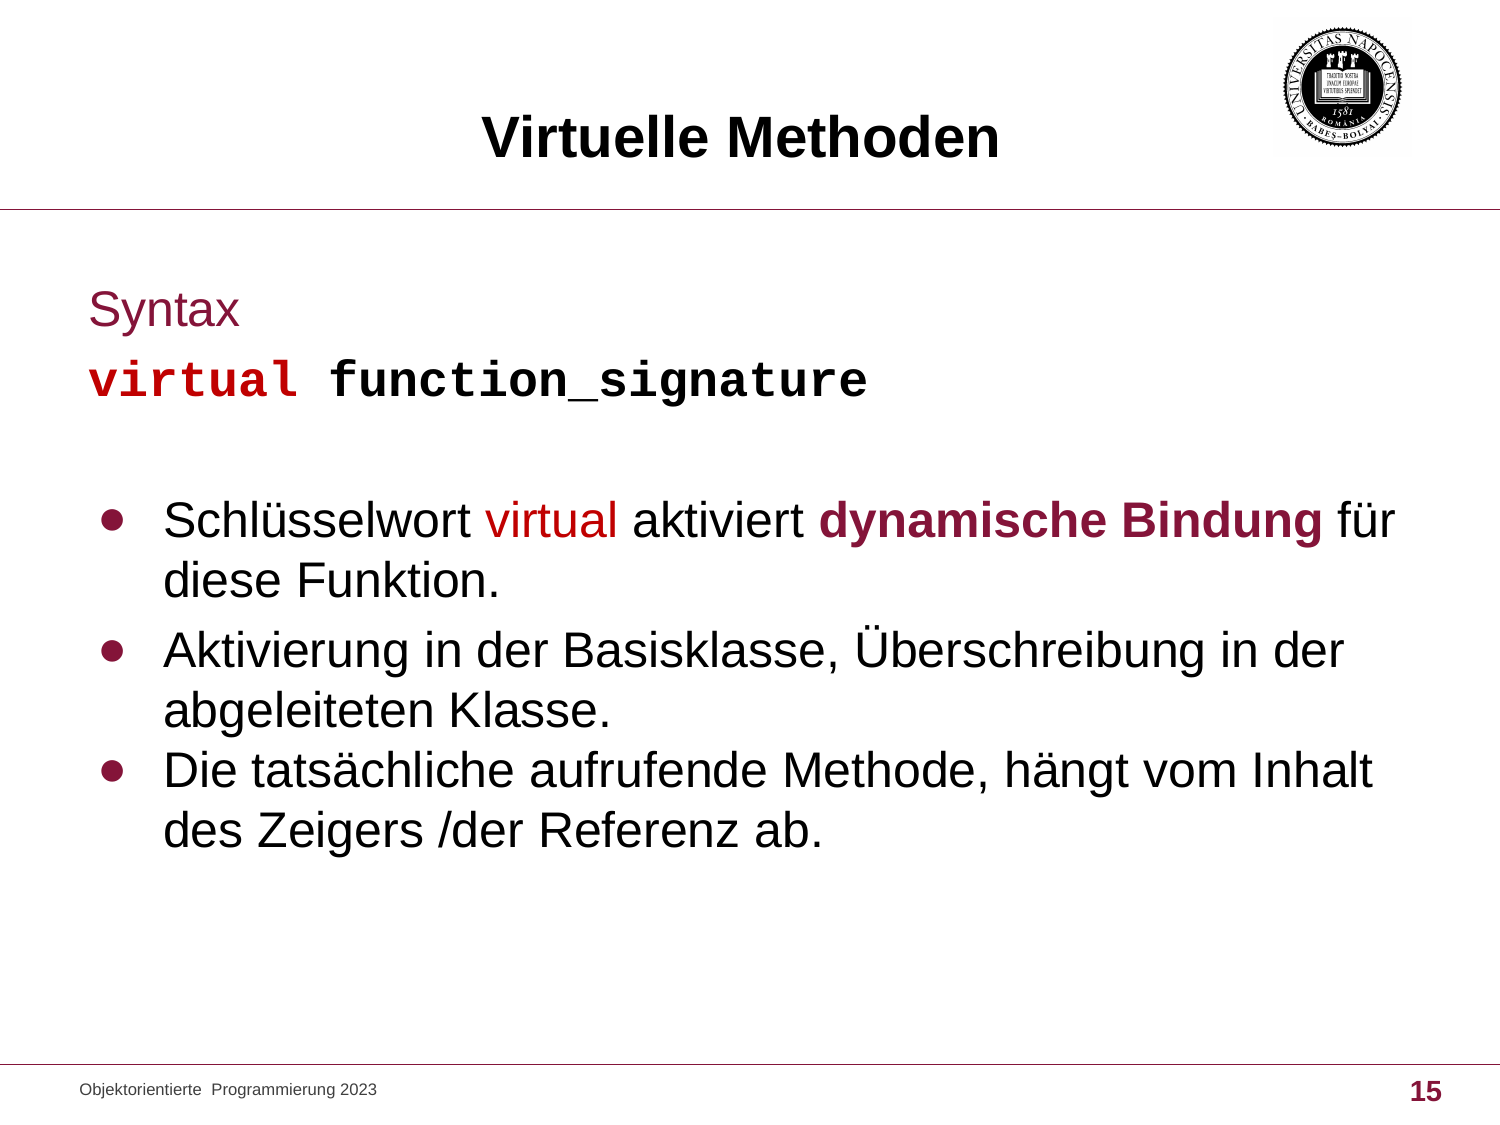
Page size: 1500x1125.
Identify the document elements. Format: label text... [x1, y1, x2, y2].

slide_number 15 [1371, 1078, 1443, 1102]
picture [1273, 17, 1412, 44]
title Virtuelle Methoden [75, 44, 1425, 233]
text_box Objektorientierte Programmierung 2023 [63, 1076, 1308, 1102]
list Syntax virtual function_signature Schlüsselwort virtual aktiviert dynamische Bindung für diese Funktion. Aktivierung in der Basisklasse, Überschreibung in der abgeleiteten Klasse. Die tatsächliche aufrufende Methode, hängt vom Inhalt des Zeigers /der Referenz ab. [75, 263, 1425, 916]
